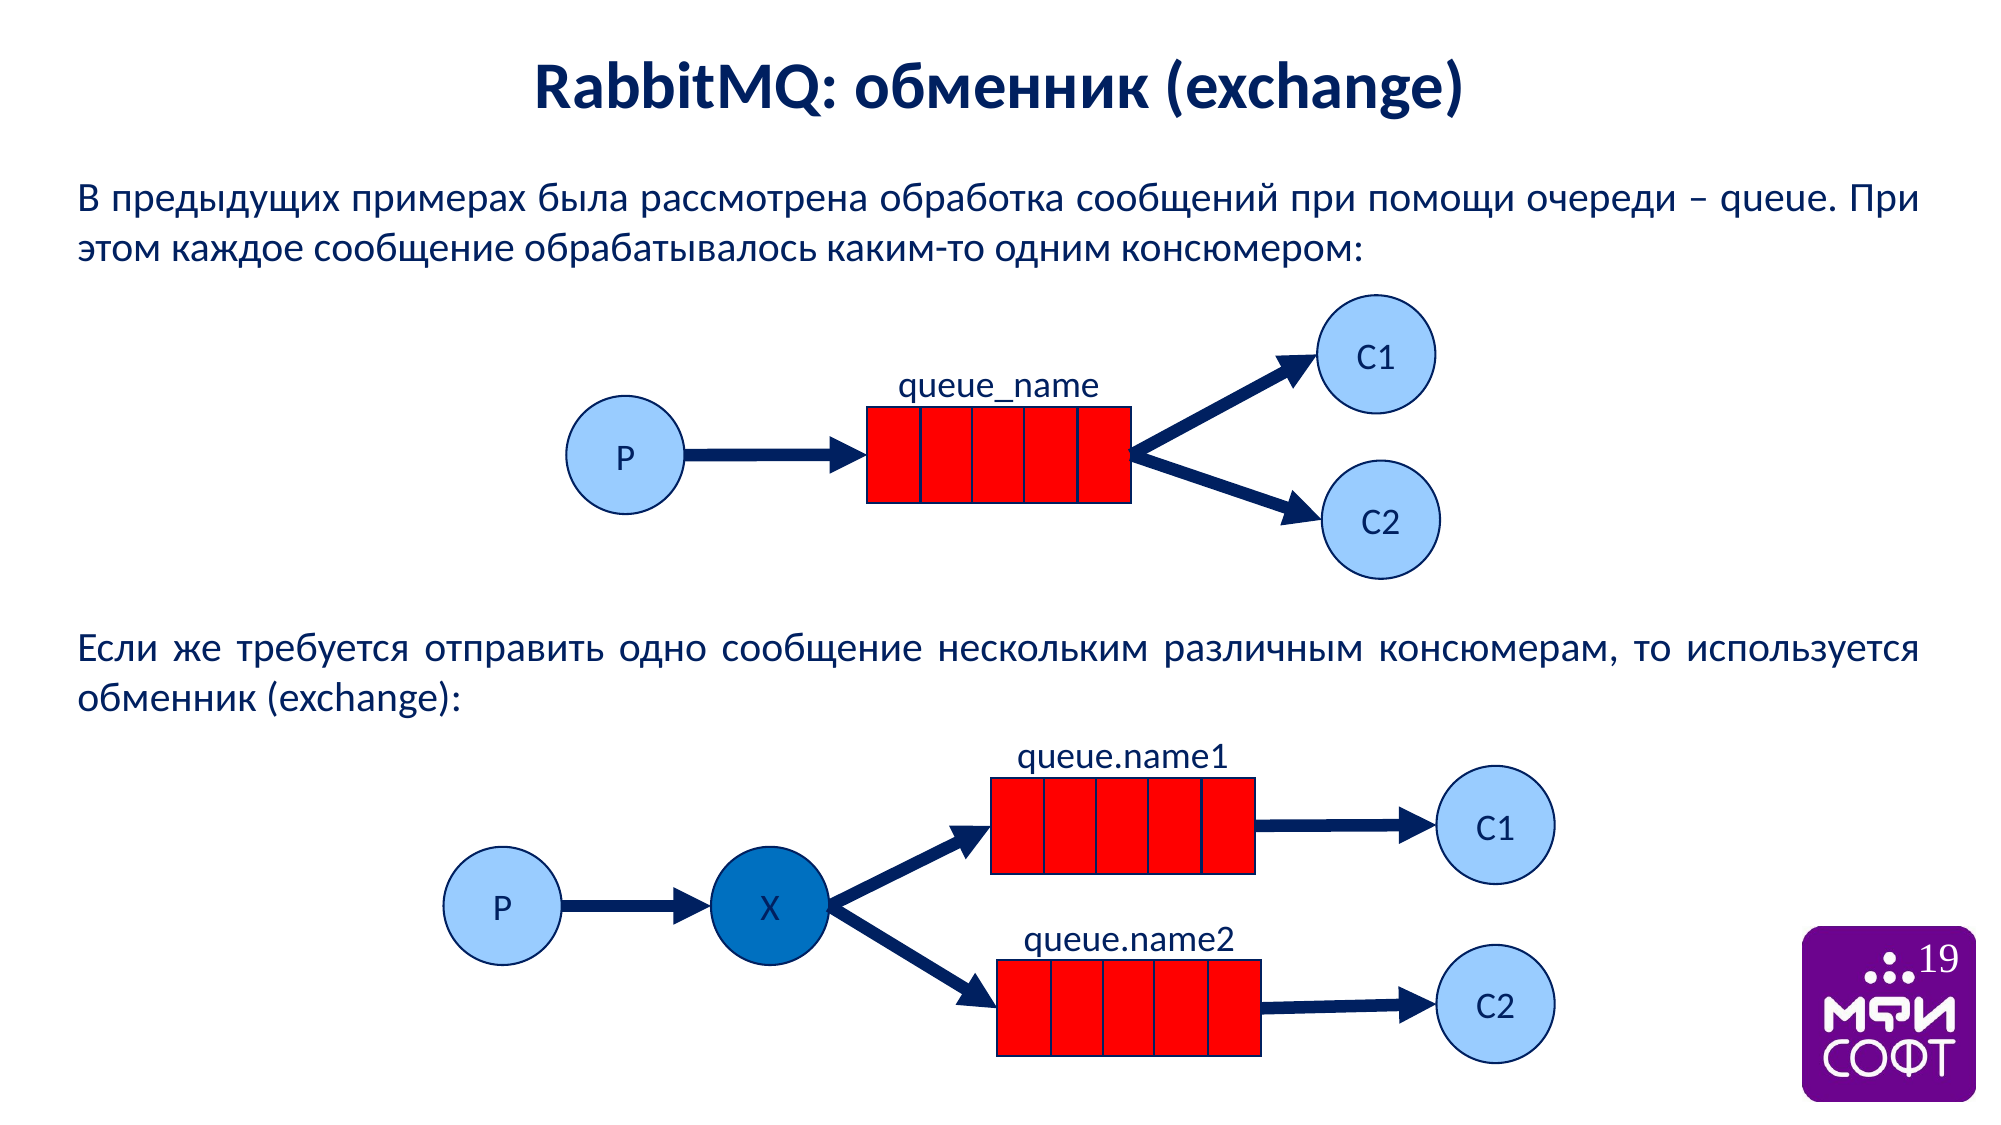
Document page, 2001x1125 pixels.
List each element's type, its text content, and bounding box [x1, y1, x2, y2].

text_box В предыдущих примерах была рассмотрена обработка сообщений при помощи очереди – queue. При этом каждое сообщение обрабатывалось каким-то одним консюмером: Если же требуется отправить одно сообщение нескольким различным консюмерам, то используется обменник (exchange): [62, 162, 1936, 1097]
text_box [443, 723, 1555, 1064]
title RabbitMQ: обменник (exchange) [0, 34, 2000, 149]
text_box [566, 295, 1441, 579]
picture [1802, 926, 1976, 1102]
